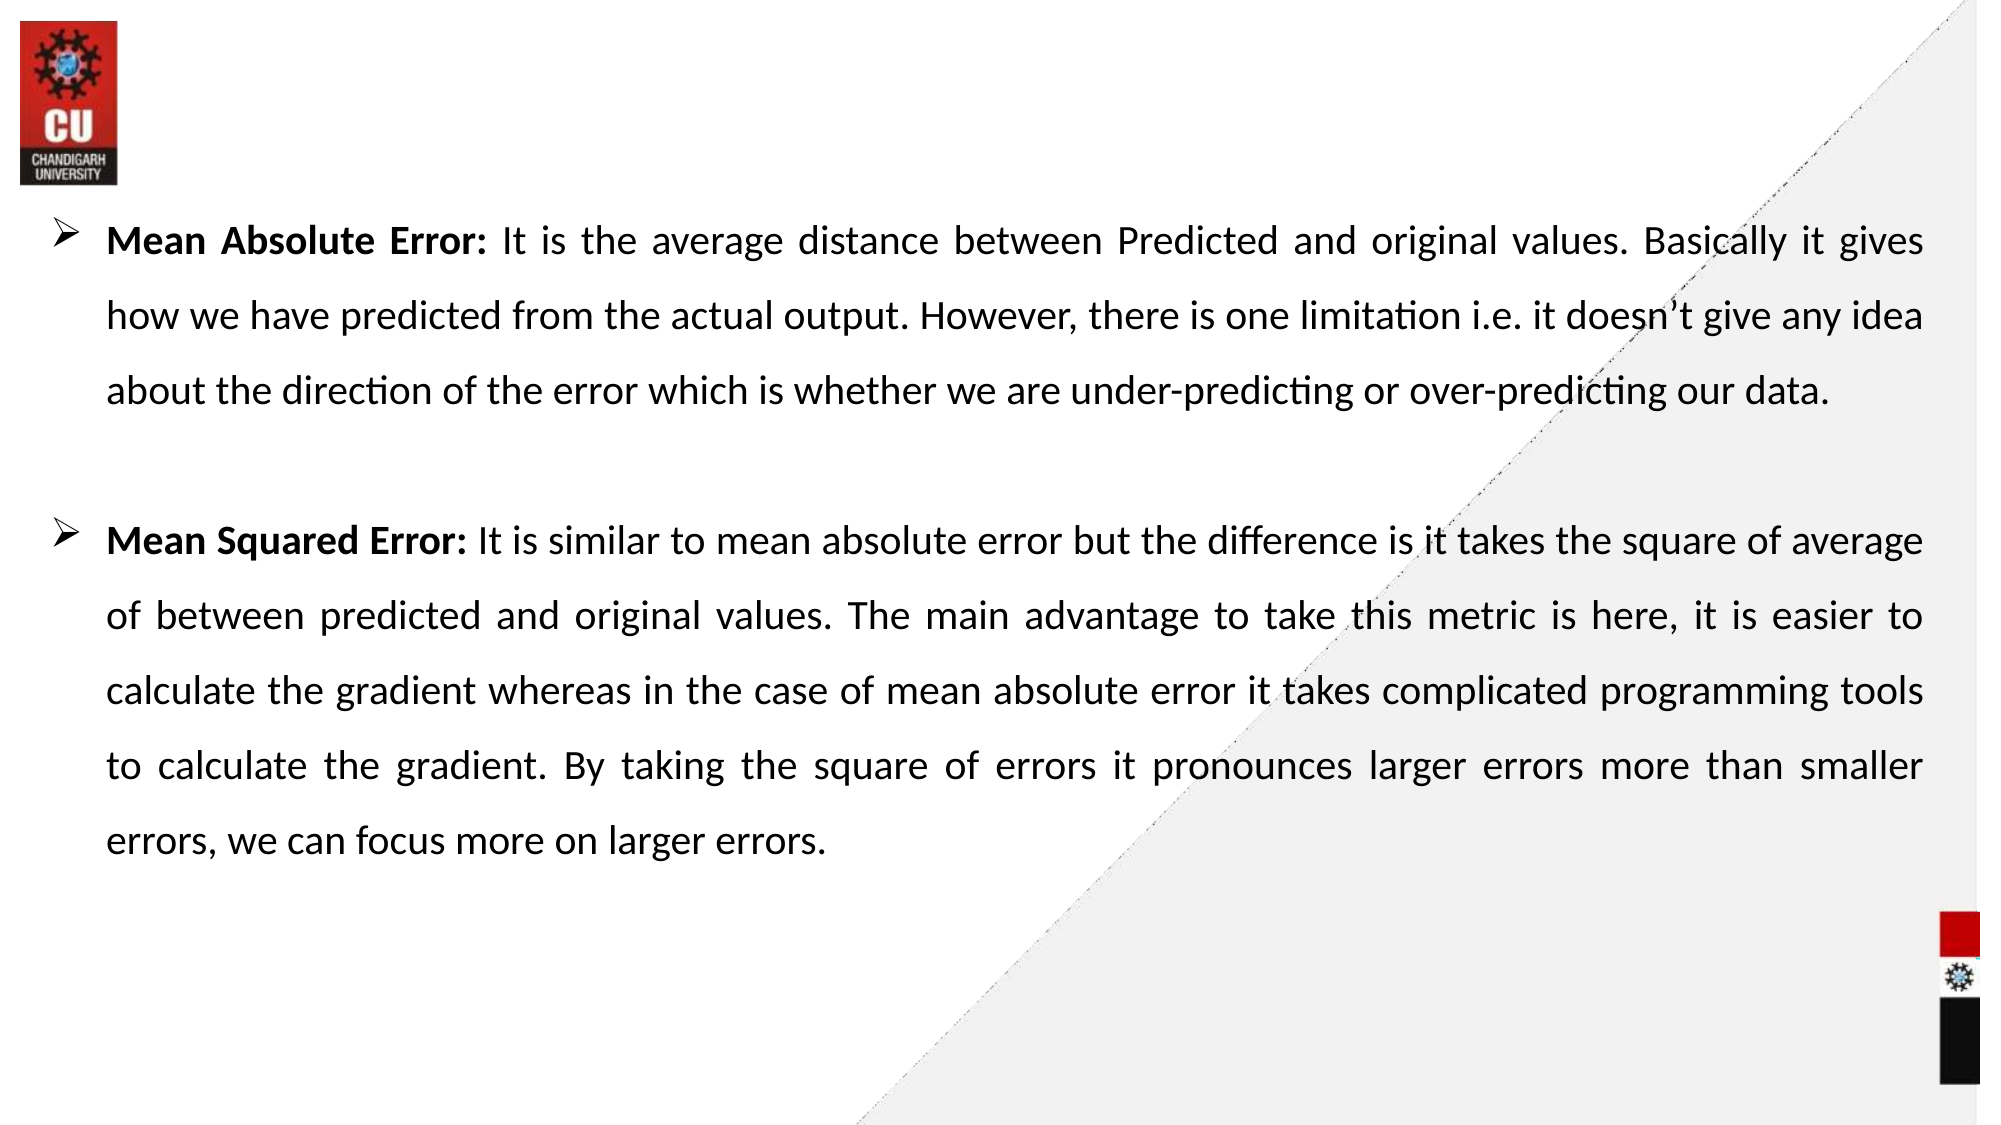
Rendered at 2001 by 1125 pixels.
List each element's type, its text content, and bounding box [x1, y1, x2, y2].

picture [20, 0, 1980, 1125]
list Mean Absolute Error: It is the average distance between Predicted and original values. Basically it gives how we have predicted from the actual output. However, there is one limitation i.e. it doesn’t give any idea about the direction of the error which is whether we are under-predicting or over-predicting our data. Mean Squared Error: It is similar to mean absolute error but the difference is it takes the square of average of between predicted and original values. The main advantage to take this metric is here, it is easier to calculate the gradient whereas in the case of mean absolute error it takes complicated programming tools to calculate the gradient. By taking the square of errors it pronounces larger errors more than smaller errors, we can focus more on larger errors. [50, 187, 1925, 862]
title [131, 24, 1975, 126]
